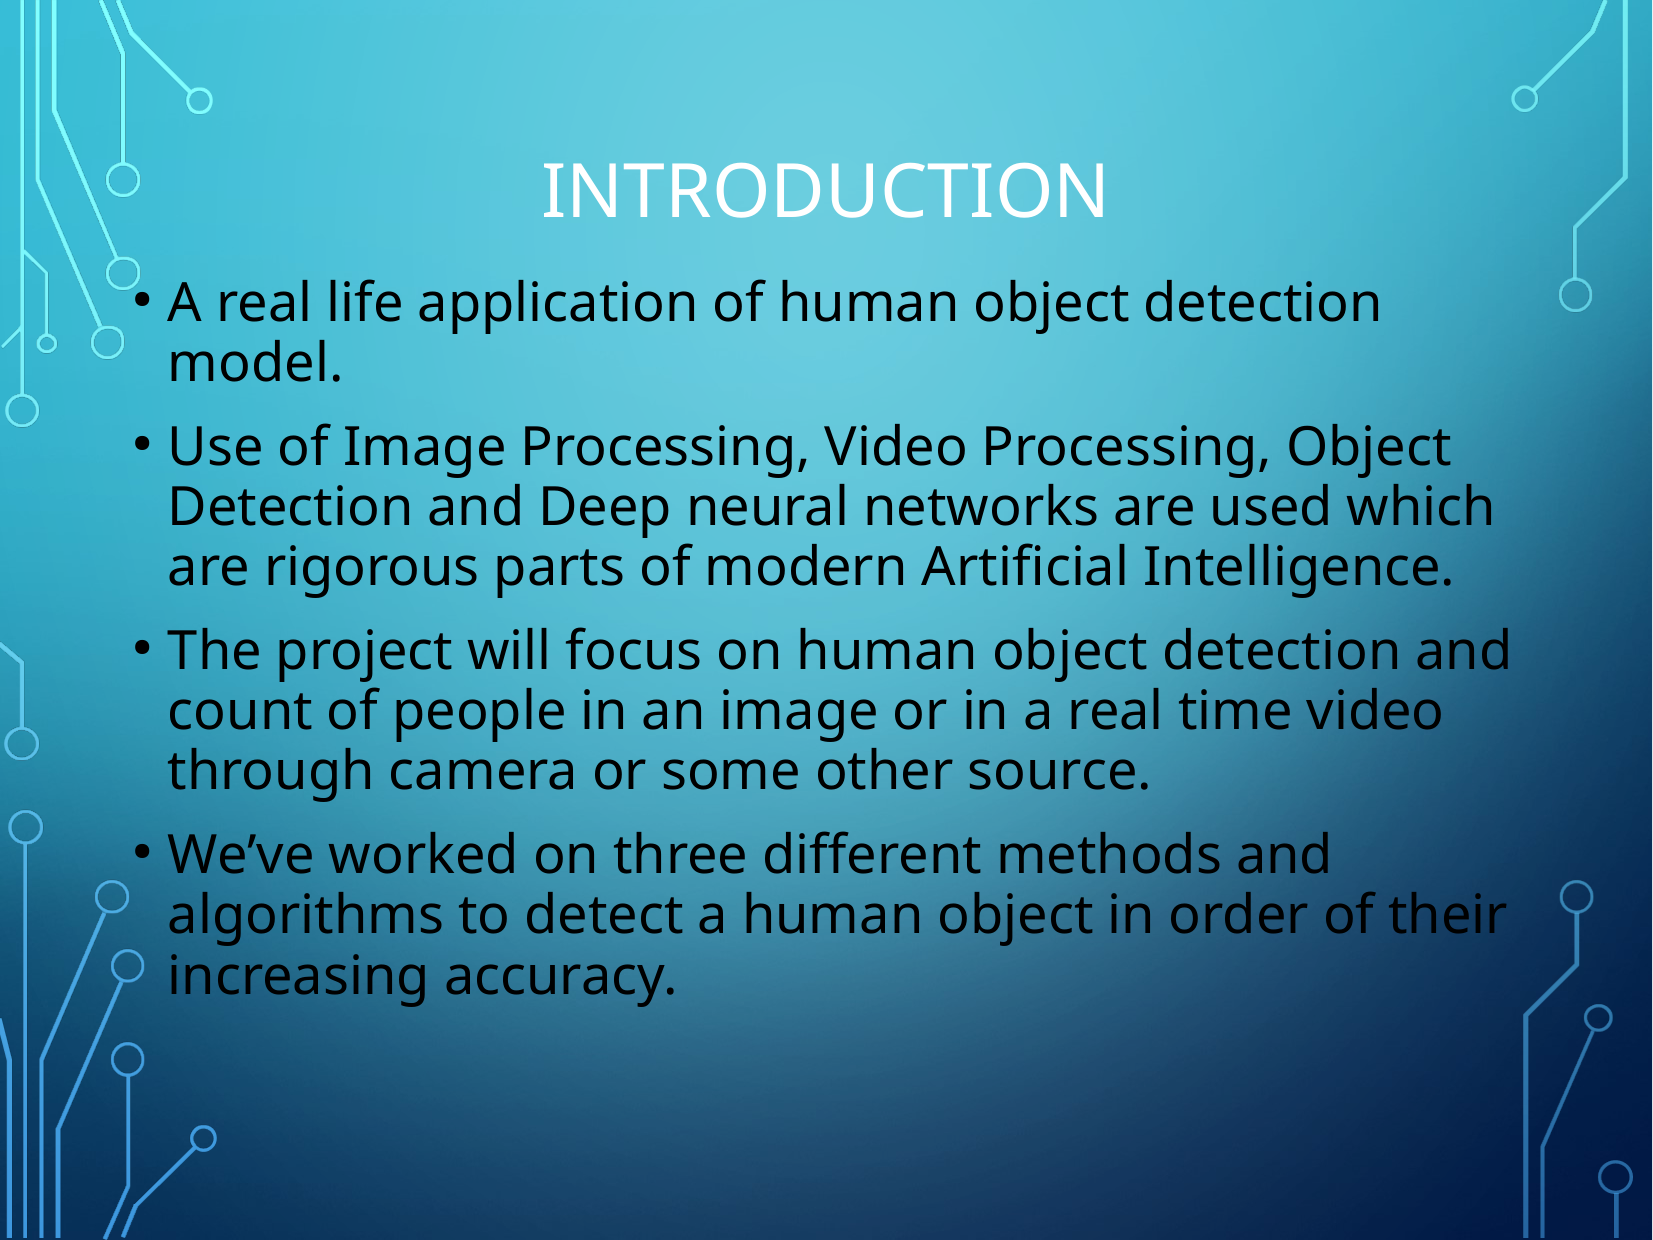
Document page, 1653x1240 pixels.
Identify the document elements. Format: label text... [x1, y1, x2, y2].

text_box INTRODUCTION [112, 135, 1540, 241]
picture [0, 0, 1653, 1240]
text_box A real life application of human object detection model. Use of Image Processing, Video Processing, Object Detection and Deep neural networks are used which are rigorous parts of modern Artificial Intelligence. The project will focus on human object detection and count of people in an image or in a real time video through camera or some other source. We’ve worked on three different methods and algorithms to detect a human object in order of their increasing accuracy. [125, 265, 1528, 1014]
